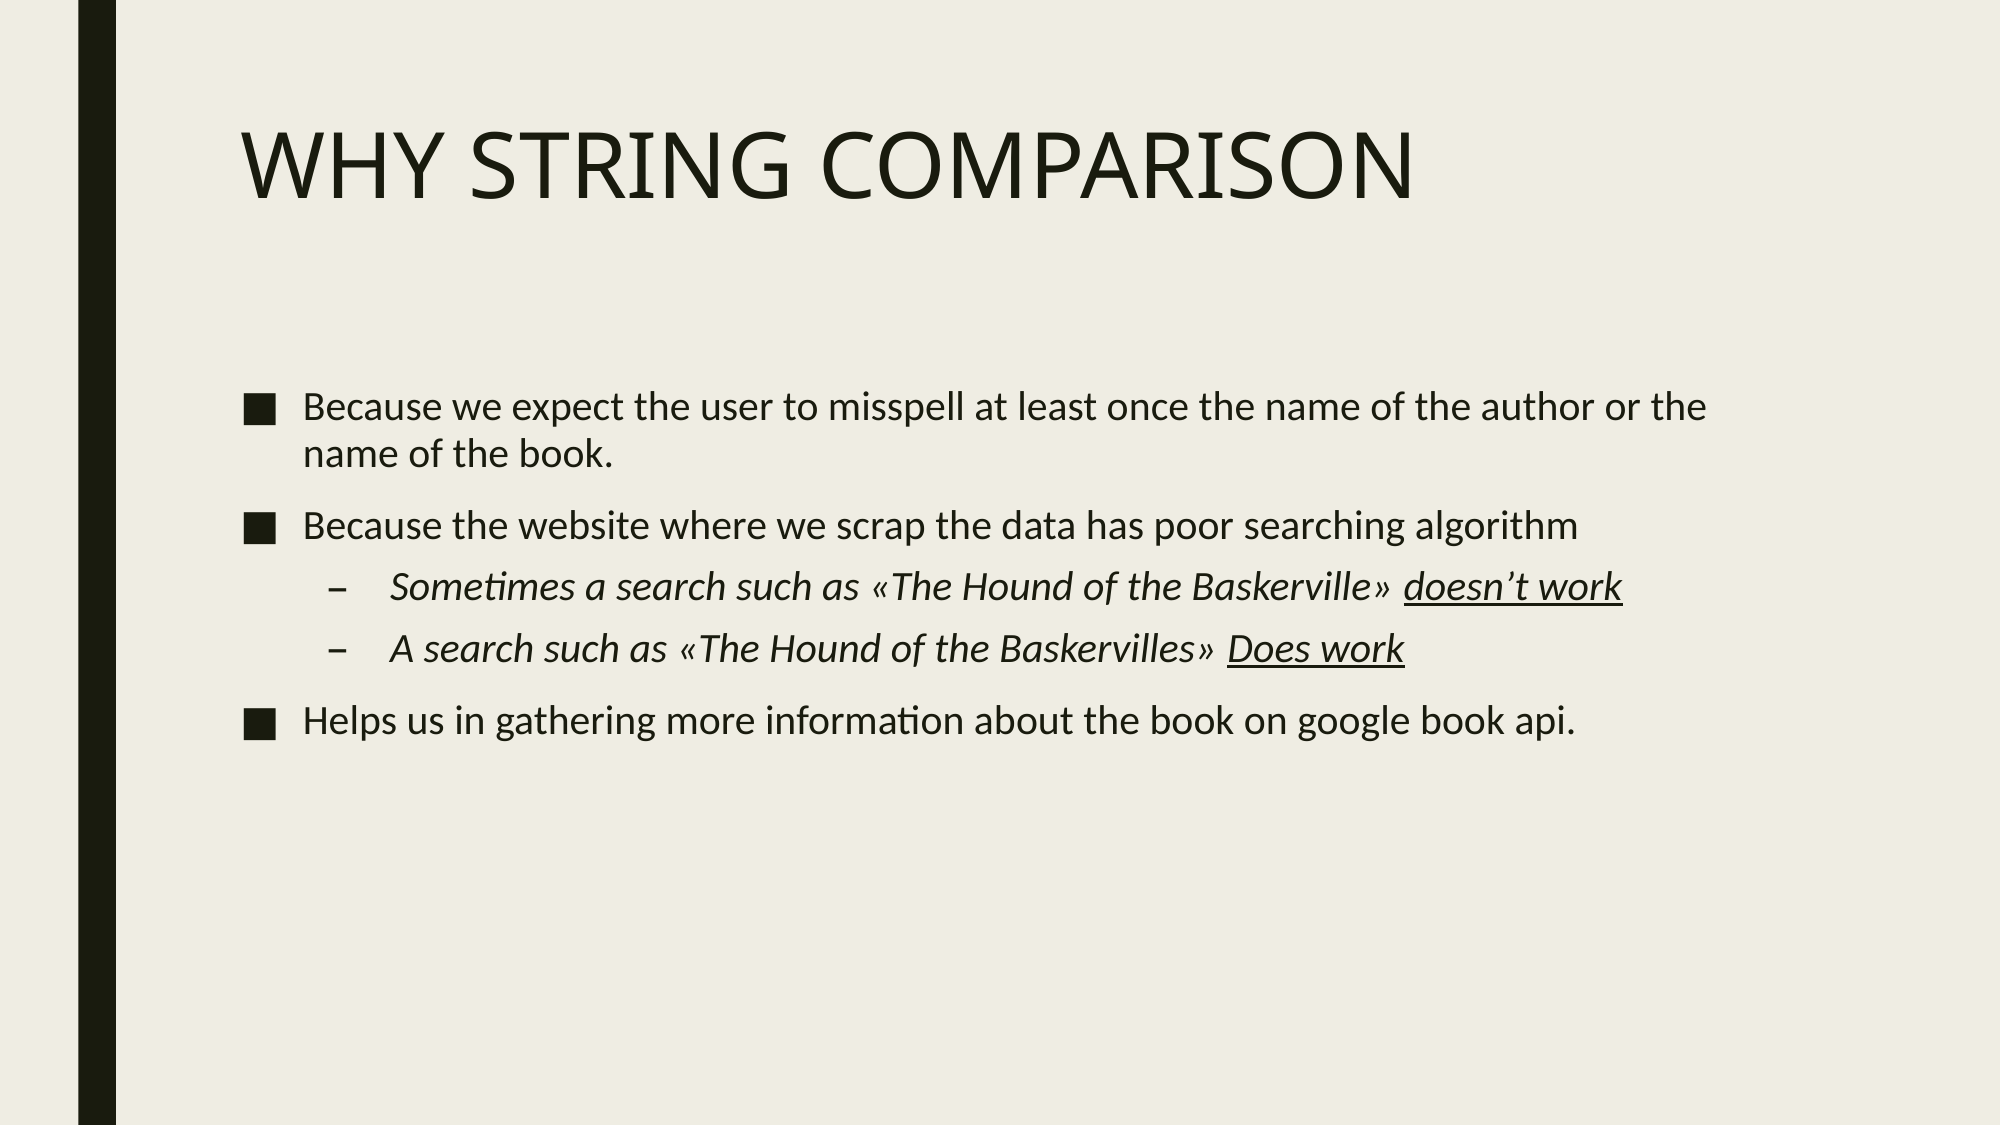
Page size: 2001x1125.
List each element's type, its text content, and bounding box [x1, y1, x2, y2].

list Because we expect the user to misspell at least once the name of the author or the name of the book. Because the website where we scrap the data has poor searching algorithm Sometimes a search such as «The Hound of the Baskerville» doesn’t work A search such as «The Hound of the Baskervilles» Does work Helps us in gathering more information about the book on google book api. [225, 375, 1800, 963]
title WHY STRING COMPARISON [225, 112, 1800, 357]
